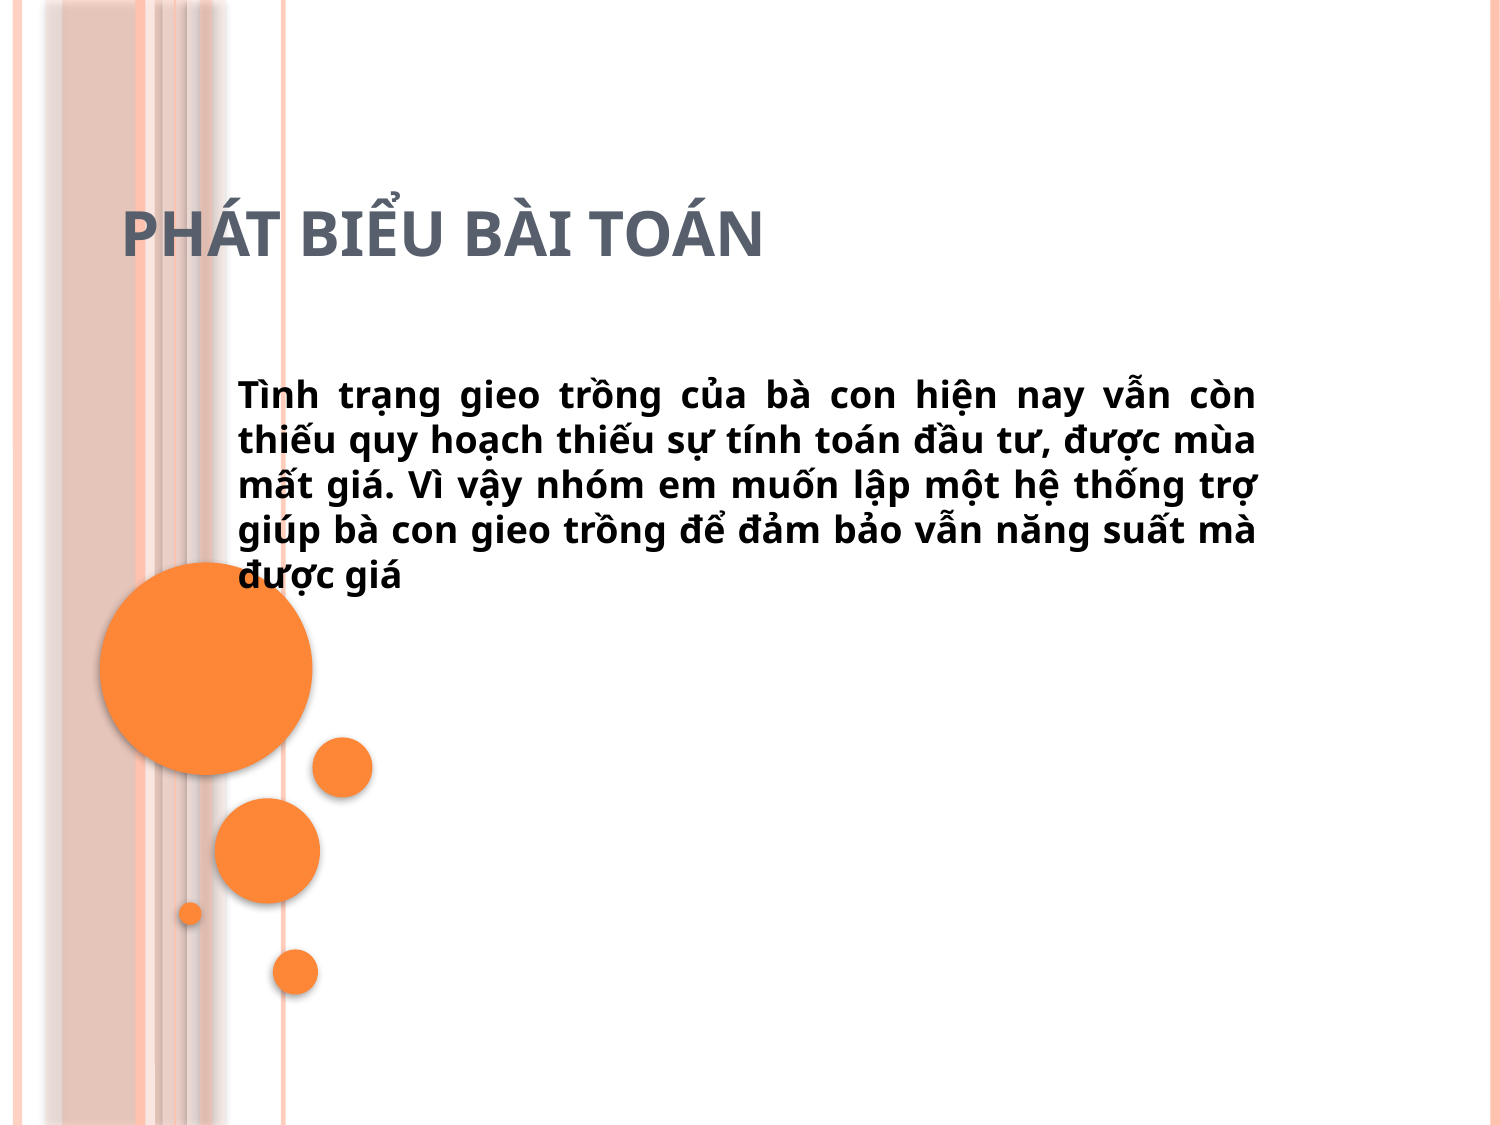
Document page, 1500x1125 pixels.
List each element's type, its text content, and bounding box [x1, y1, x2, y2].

subtitle Tình trạng gieo trồng của bà con hiện nay vẫn còn thiếu quy hoạch thiếu sự tính toán đầu tư, được mùa mất giá. Vì vậy nhóm em muốn lập một hệ thống trợ giúp bà con gieo trồng để đảm bảo vẫn năng suất mà được giá [222, 363, 1273, 950]
title Phát biểu bài toán [105, 35, 1381, 277]
